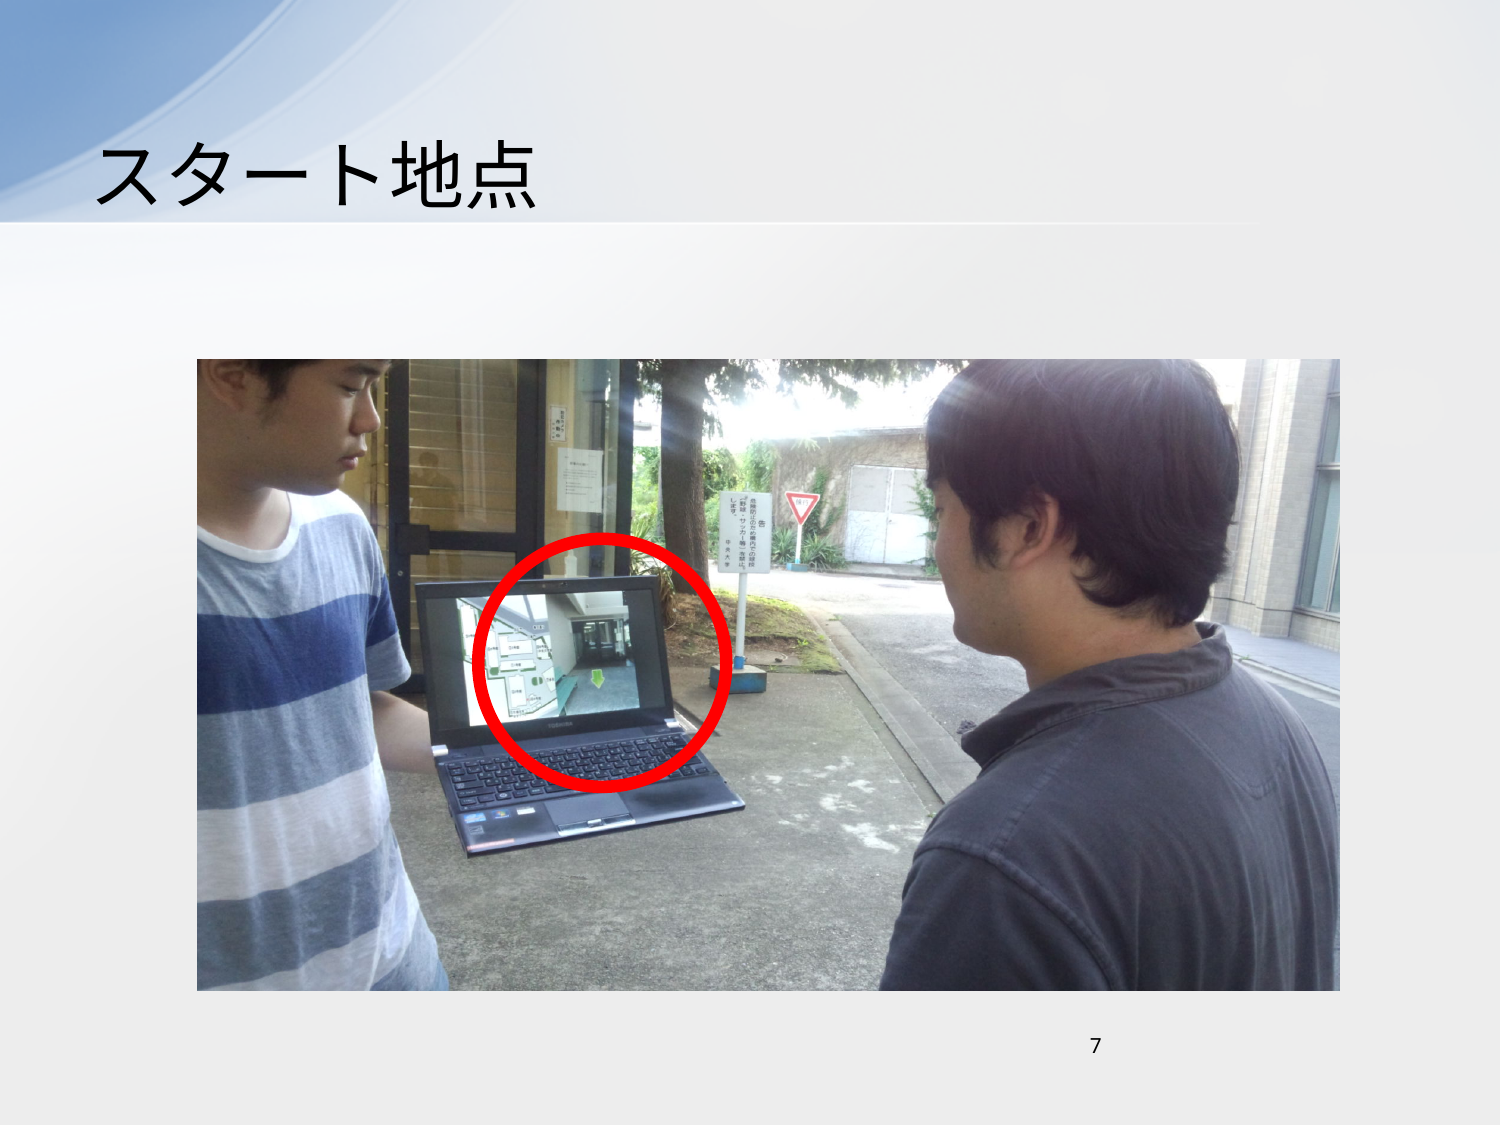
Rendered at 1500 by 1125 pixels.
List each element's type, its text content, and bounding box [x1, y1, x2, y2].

picture [0, 0, 1500, 1125]
slide_number 7 [1075, 1024, 1425, 1103]
title スタート地点 [74, 51, 1425, 226]
